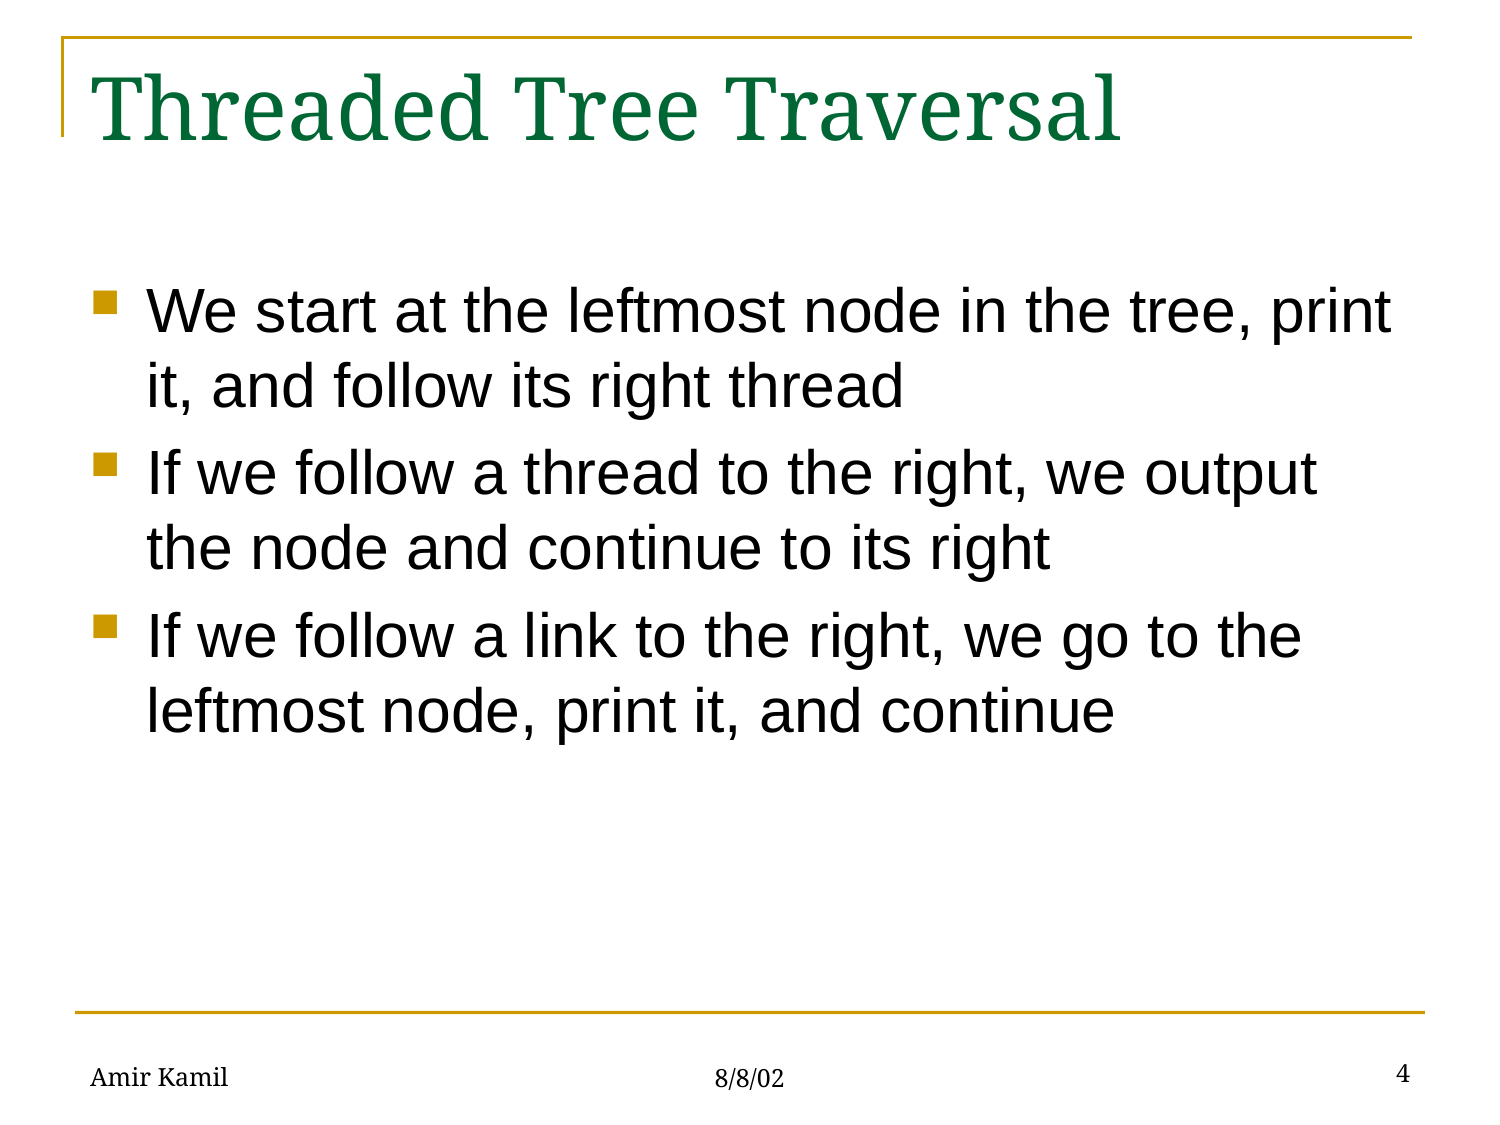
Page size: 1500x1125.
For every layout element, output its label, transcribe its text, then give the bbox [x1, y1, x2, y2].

list We start at the leftmost node in the tree, print it, and follow its right thread If we follow a thread to the right, we output the node and continue to its right If we follow a link to the right, we go to the leftmost node, print it, and continue [74, 262, 1426, 1006]
footer 8/8/02 [512, 1025, 988, 1100]
slide_number Amir Kamil [75, 1024, 425, 1100]
title Threaded Tree Traversal [74, 45, 1426, 233]
slide_number 4 [1074, 1024, 1425, 1100]
